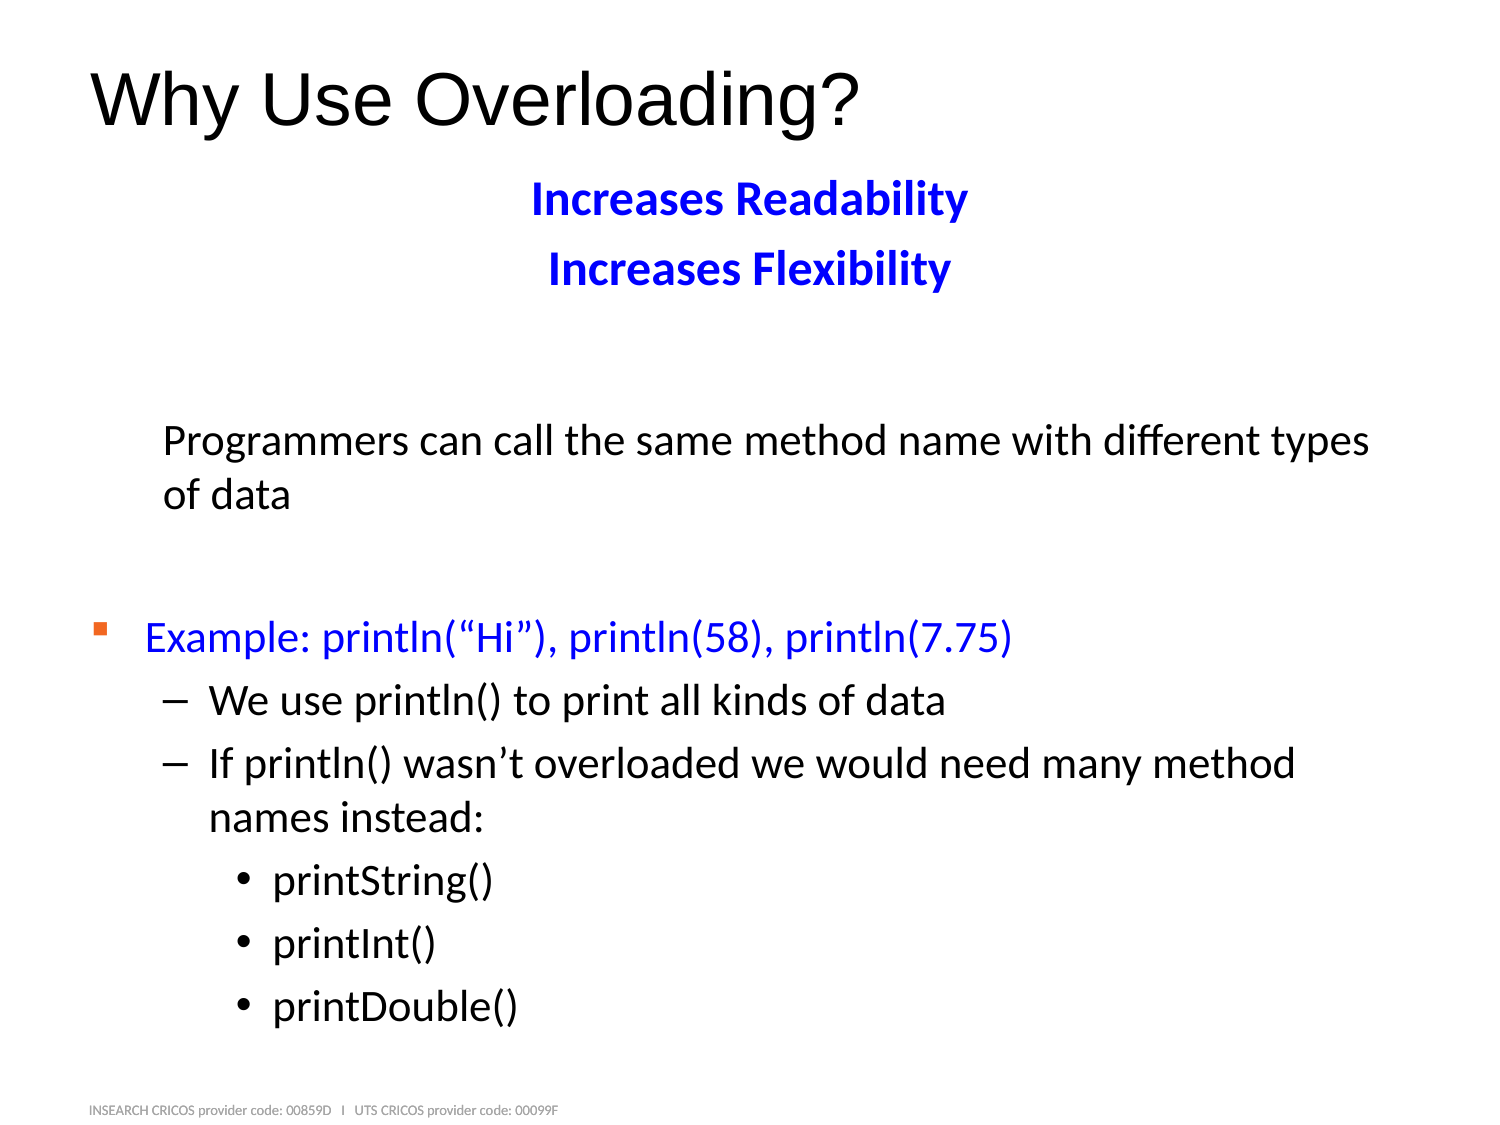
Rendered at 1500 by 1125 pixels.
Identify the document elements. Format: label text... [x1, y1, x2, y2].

list Programmers can call the same method name with different types of data Example: println(“Hi”), println(58), println(7.75) We use println() to print all kinds of data If println() wasn’t overloaded we would need many method names instead: printString() printInt() printDouble() [75, 402, 1425, 1040]
title Why Use Overloading? [75, 45, 1425, 146]
list Increases Readability Increases Flexibility [75, 157, 1425, 344]
